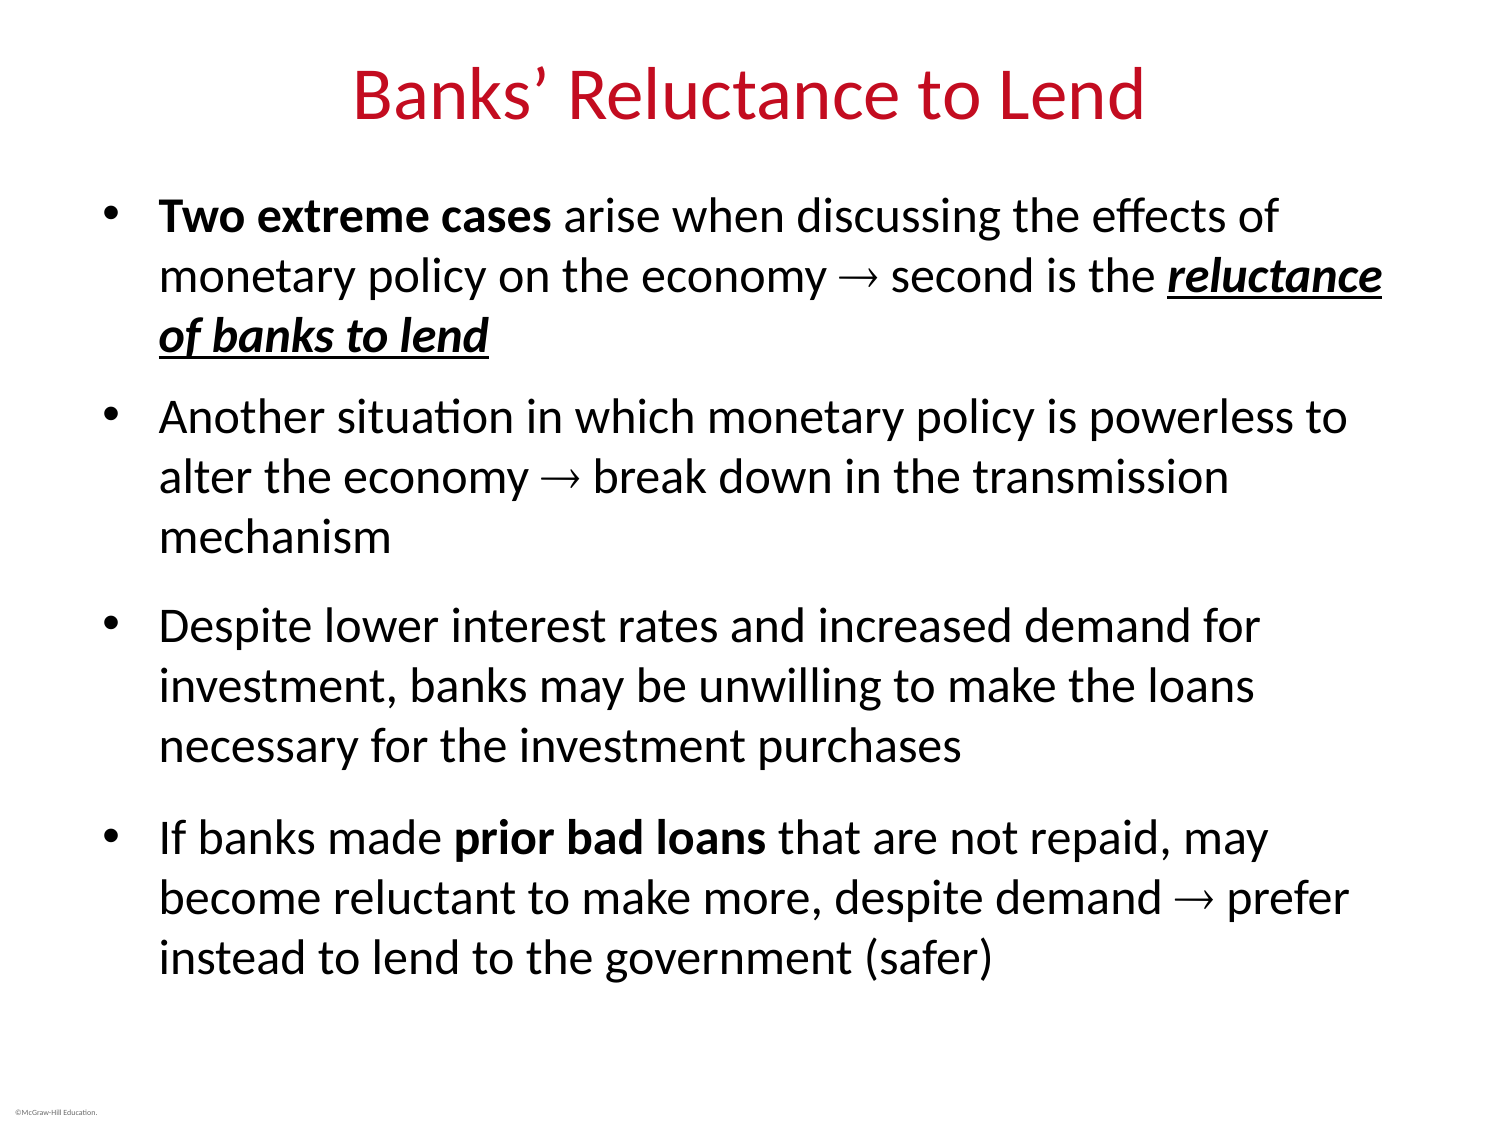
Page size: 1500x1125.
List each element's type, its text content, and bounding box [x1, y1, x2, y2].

list Despite lower interest rates and increased demand for investment, banks may be unwilling to make the loans necessary for the investment purchases [87, 585, 1425, 788]
list If banks made prior bad loans that are not repaid, may become reluctant to make more, despite demand  prefer instead to lend to the government (safer) [87, 797, 1425, 988]
list Two extreme cases arise when discussing the effects of monetary policy on the economy  second is the reluctance of banks to lend [87, 174, 1425, 367]
title Banks’ Reluctance to Lend [0, 37, 1500, 143]
list Another situation in which monetary policy is powerless to alter the economy  break down in the transmission mechanism [87, 376, 1425, 575]
